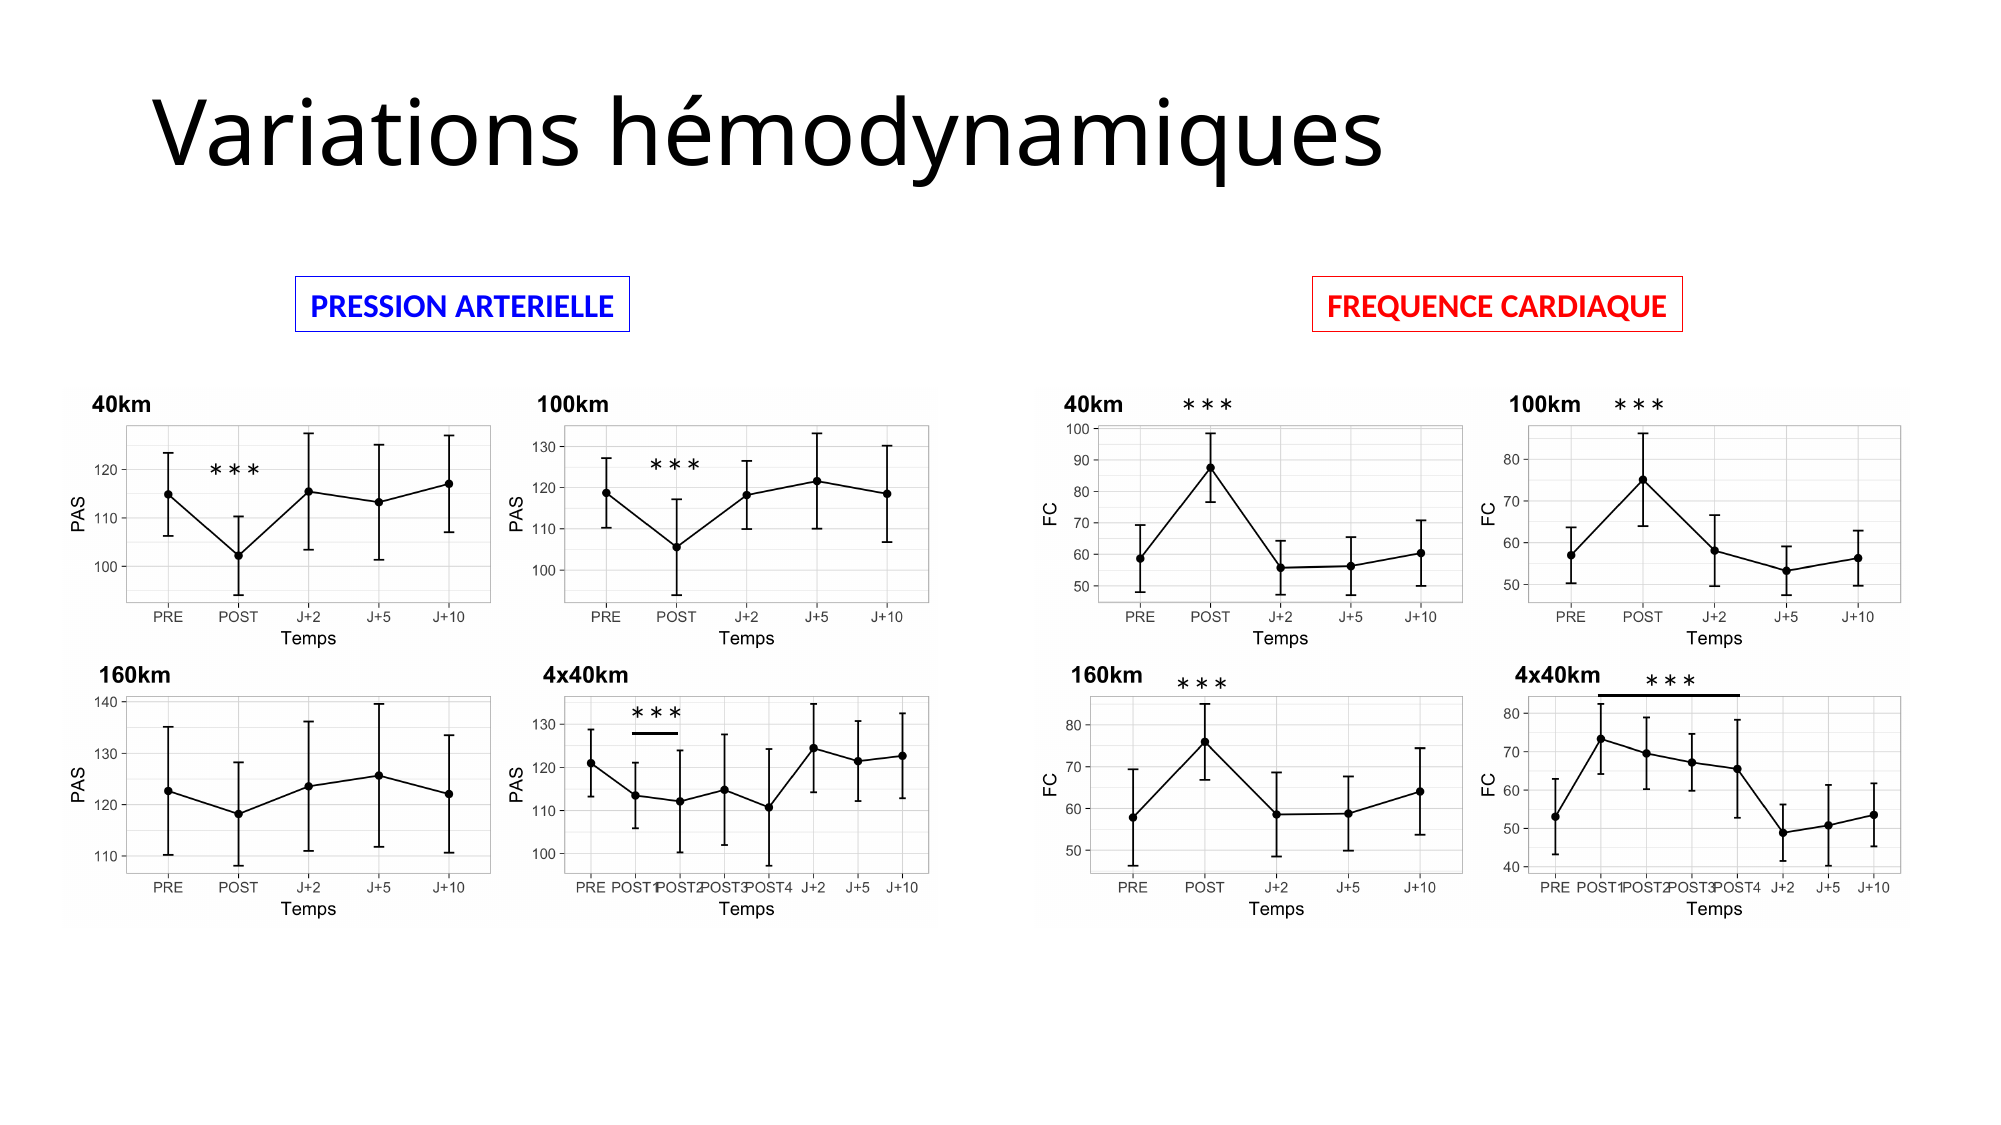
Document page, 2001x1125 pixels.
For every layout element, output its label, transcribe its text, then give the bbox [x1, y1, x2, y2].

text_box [62, 276, 1910, 929]
title Variations hémodynamiques [137, 59, 1863, 212]
